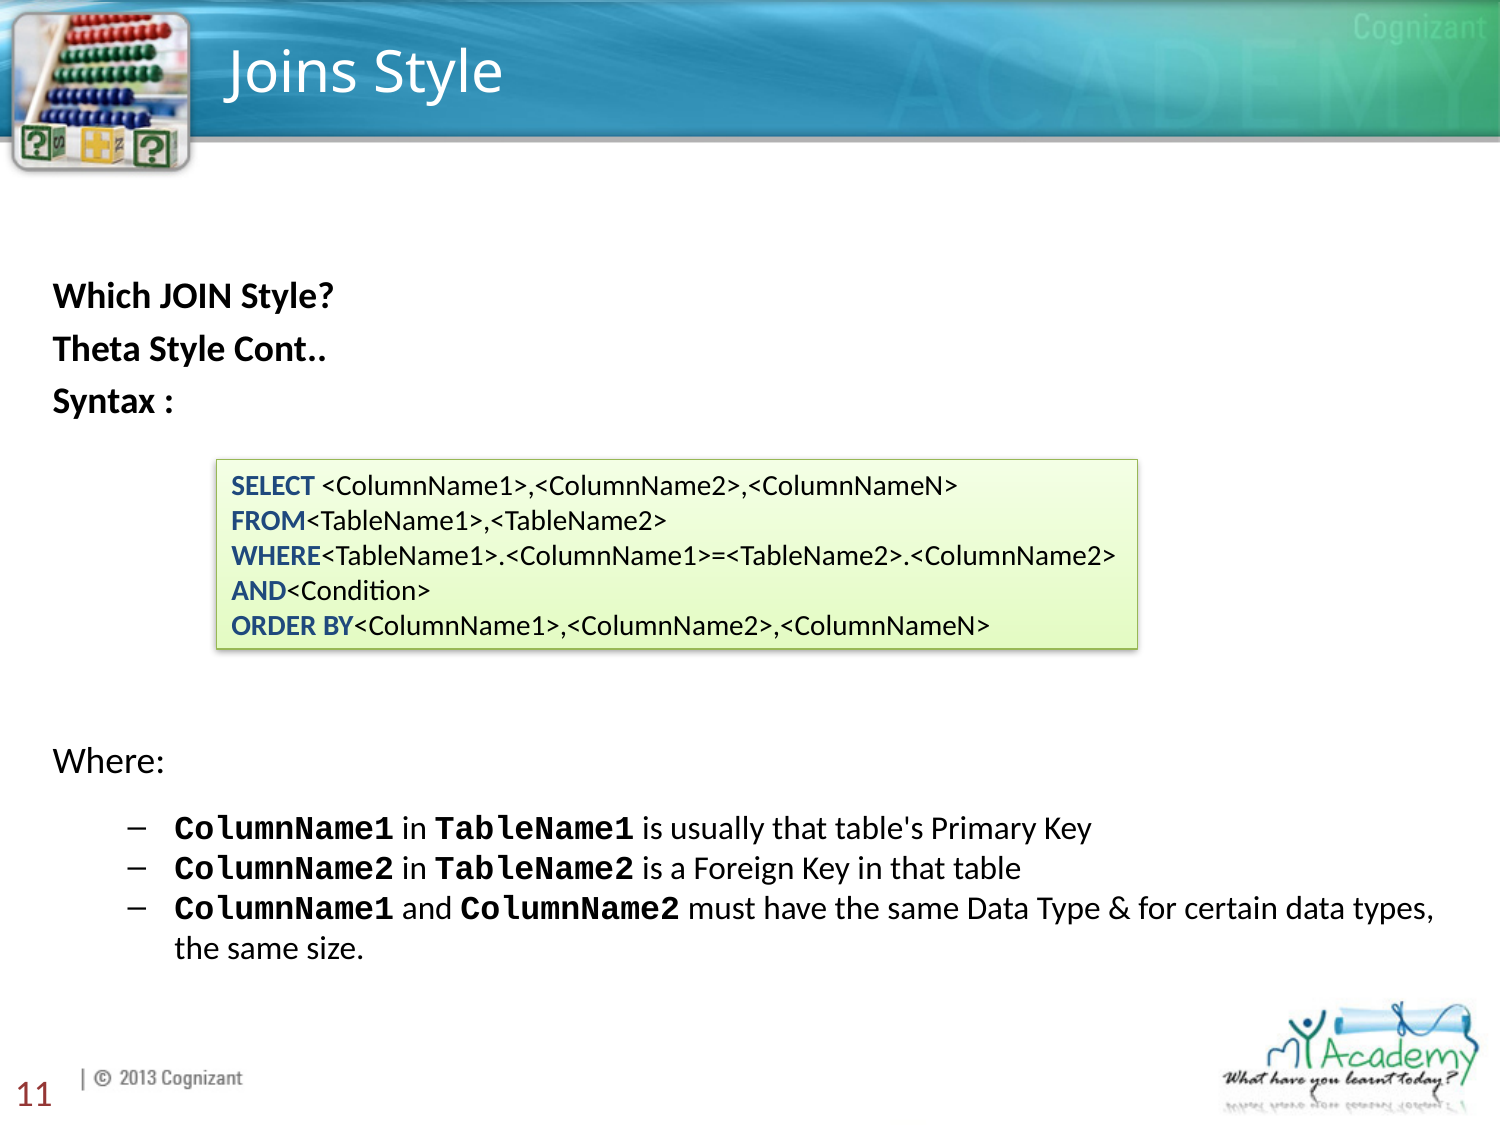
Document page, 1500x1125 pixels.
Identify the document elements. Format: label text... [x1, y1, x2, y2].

slide_number 11 [0, 1061, 75, 1108]
list Which JOIN Style? Theta Style Cont.. Syntax : Where: ColumnName1 in TableName1 is usually that table's Primary Key ColumnName2 in TableName2 is a Foreign Key in that table ColumnName1 and ColumnName2 must have the same Data Type & for certain data types, the same size. [37, 263, 1463, 1076]
text_box SELECT <ColumnName1>,<ColumnName2>,<ColumnNameN> FROM<TableName1>,<TableName2> WHERE<TableName1>.<ColumnName1>=<TableName2>.<ColumnName2> AND<Condition> ORDER BY<ColumnName1>,<ColumnName2>,<ColumnNameN> [216, 459, 1138, 650]
picture [0, 0, 1500, 1125]
title Joins Style [213, 0, 1500, 163]
